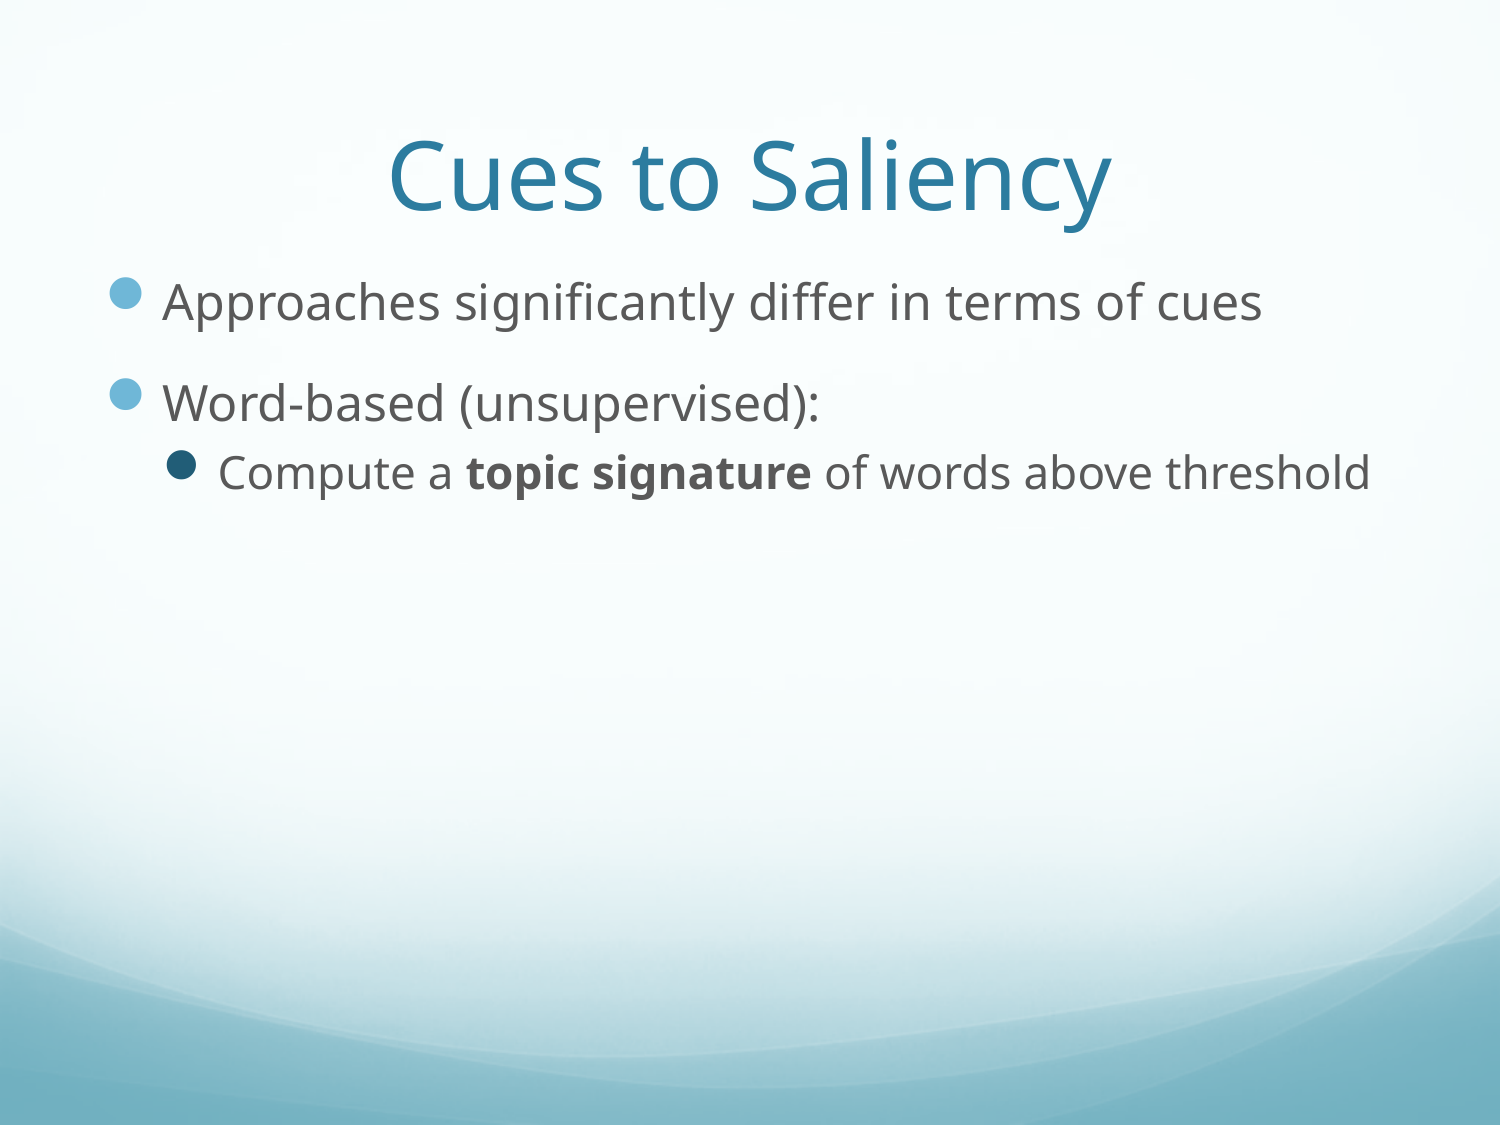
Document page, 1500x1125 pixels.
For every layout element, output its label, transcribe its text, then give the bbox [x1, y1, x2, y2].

list Approaches significantly differ in terms of cues Word-based (unsupervised): Compute a topic signature of words above threshold [90, 262, 1410, 975]
title Cues to Saliency [90, 17, 1410, 237]
